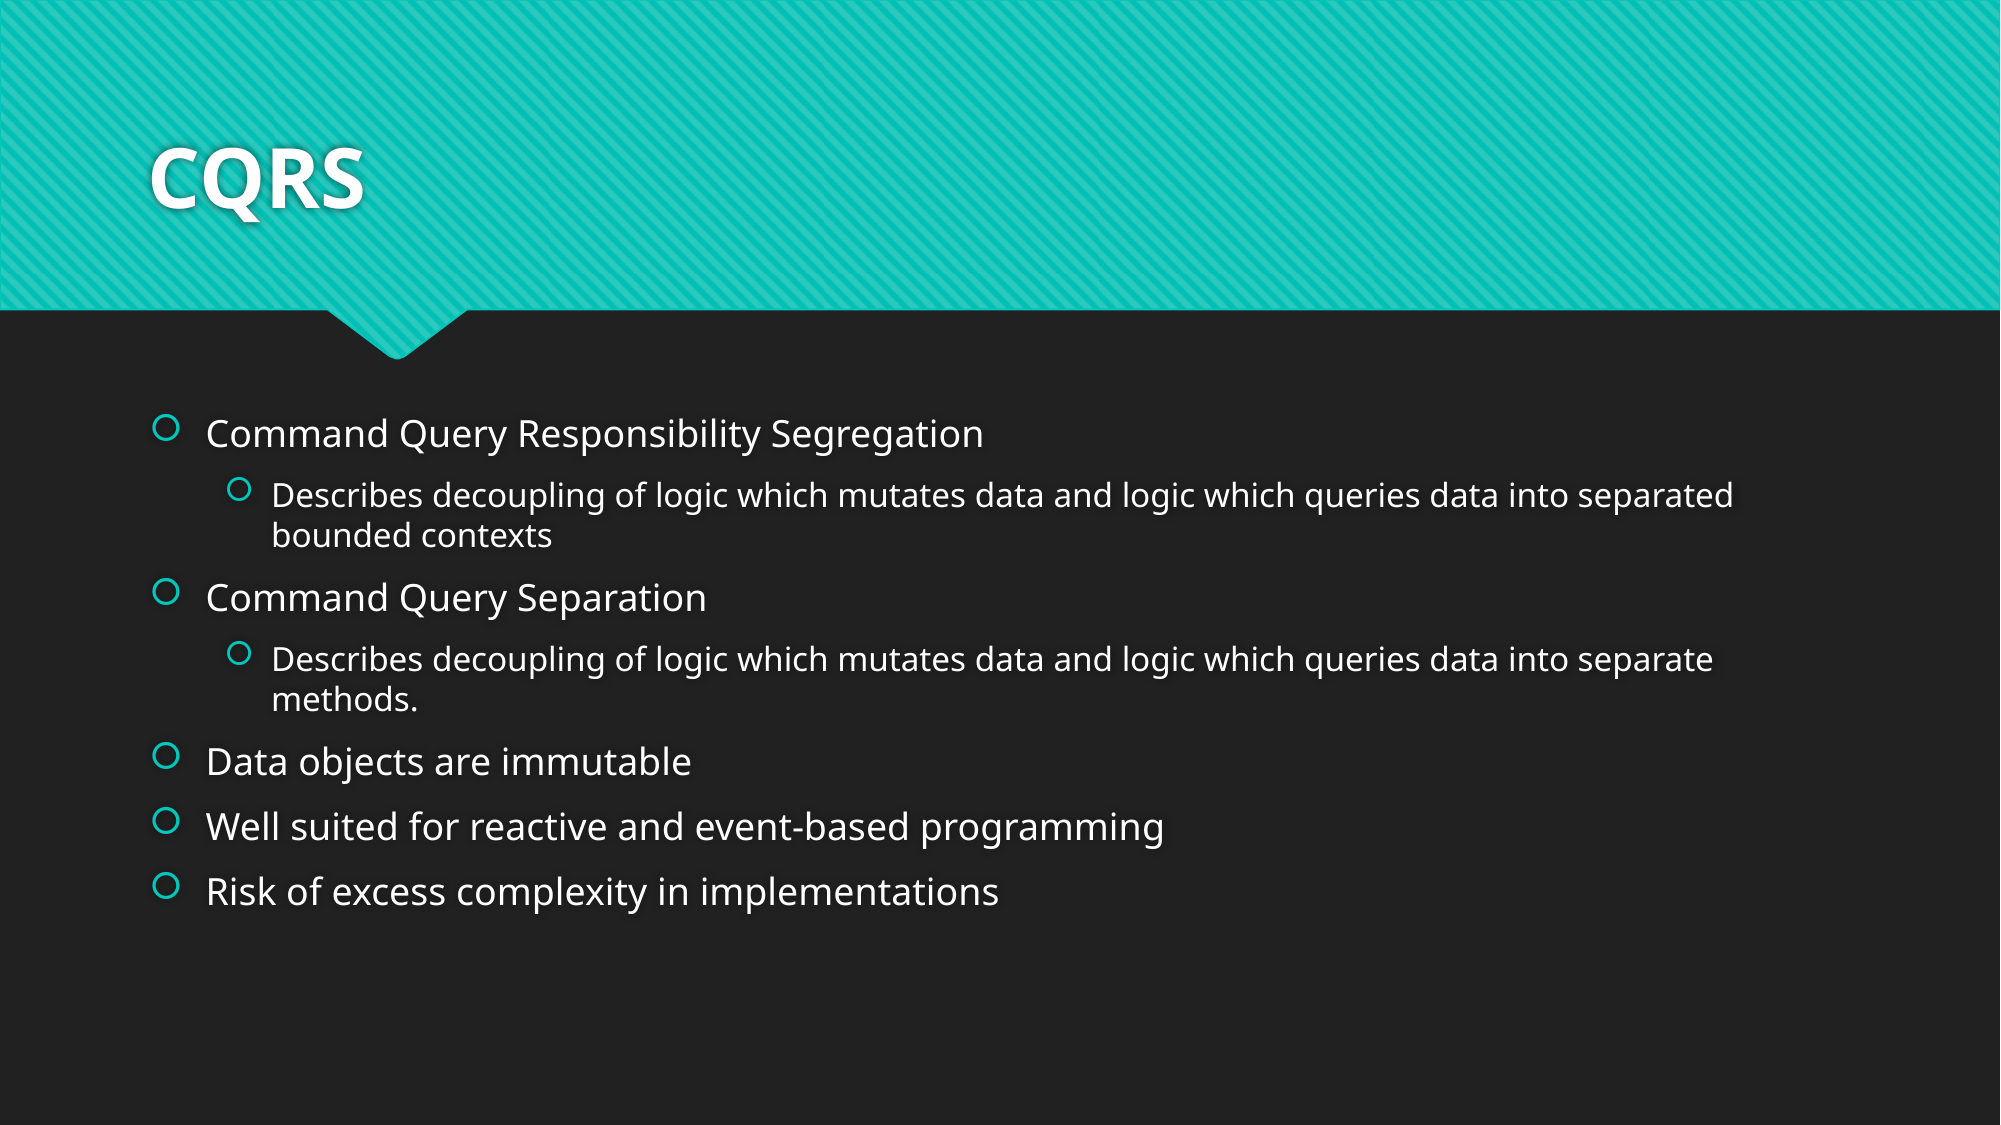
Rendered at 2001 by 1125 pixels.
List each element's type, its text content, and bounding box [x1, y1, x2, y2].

list Command Query Responsibility Segregation Describes decoupling of logic which mutates data and logic which queries data into separated bounded contexts Command Query Separation Describes decoupling of logic which mutates data and logic which queries data into separate methods. Data objects are immutable Well suited for reactive and event-based programming Risk of excess complexity in implementations [134, 364, 1866, 1088]
title CQRS [132, 73, 1868, 233]
